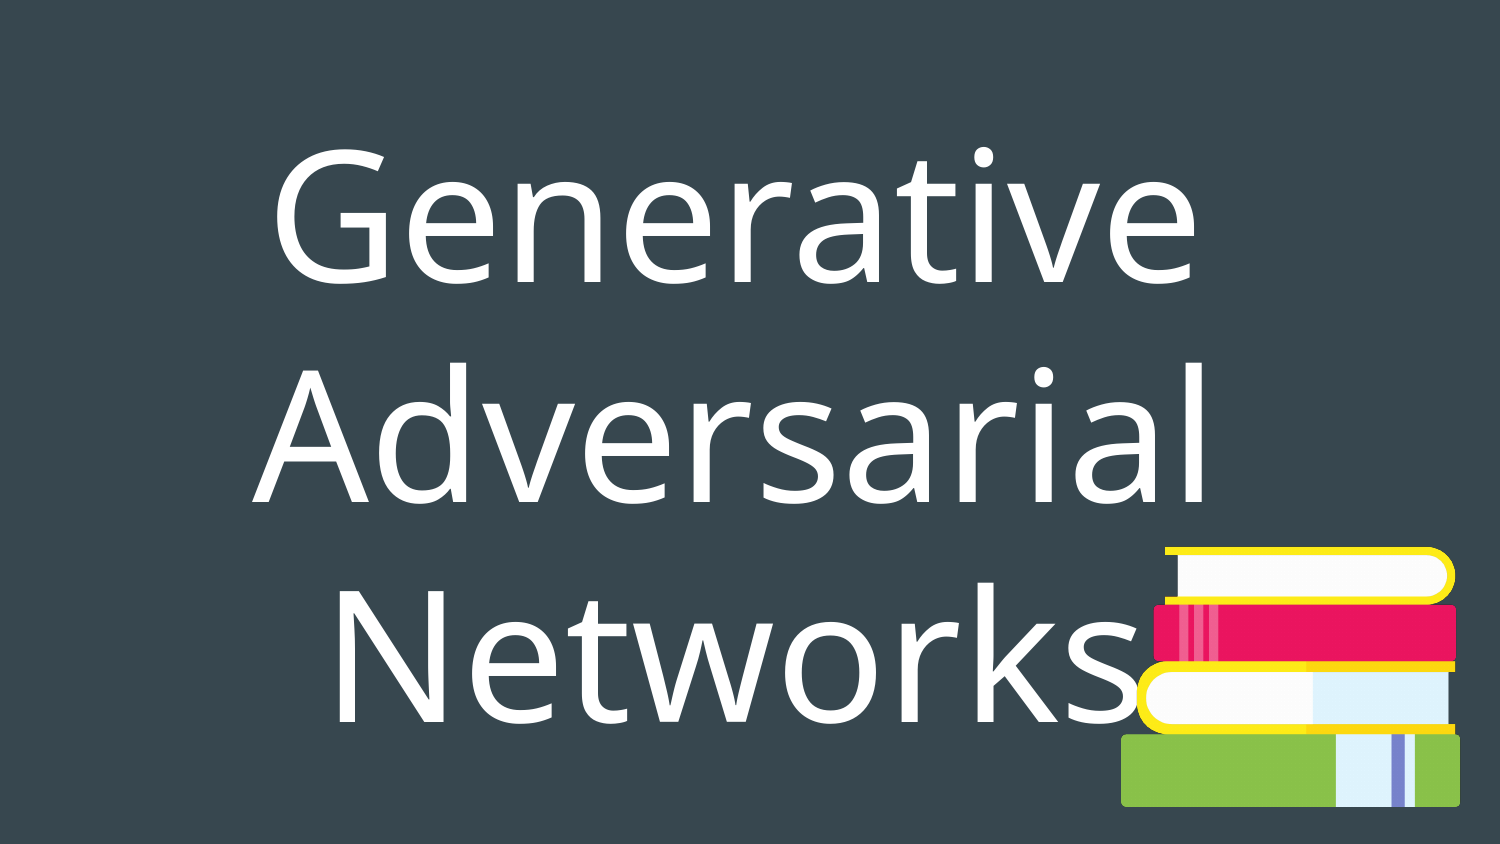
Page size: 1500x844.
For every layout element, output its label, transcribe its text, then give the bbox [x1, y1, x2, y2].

picture [1121, 541, 1463, 807]
title Generative Adversarial Networks [216, 83, 1255, 777]
